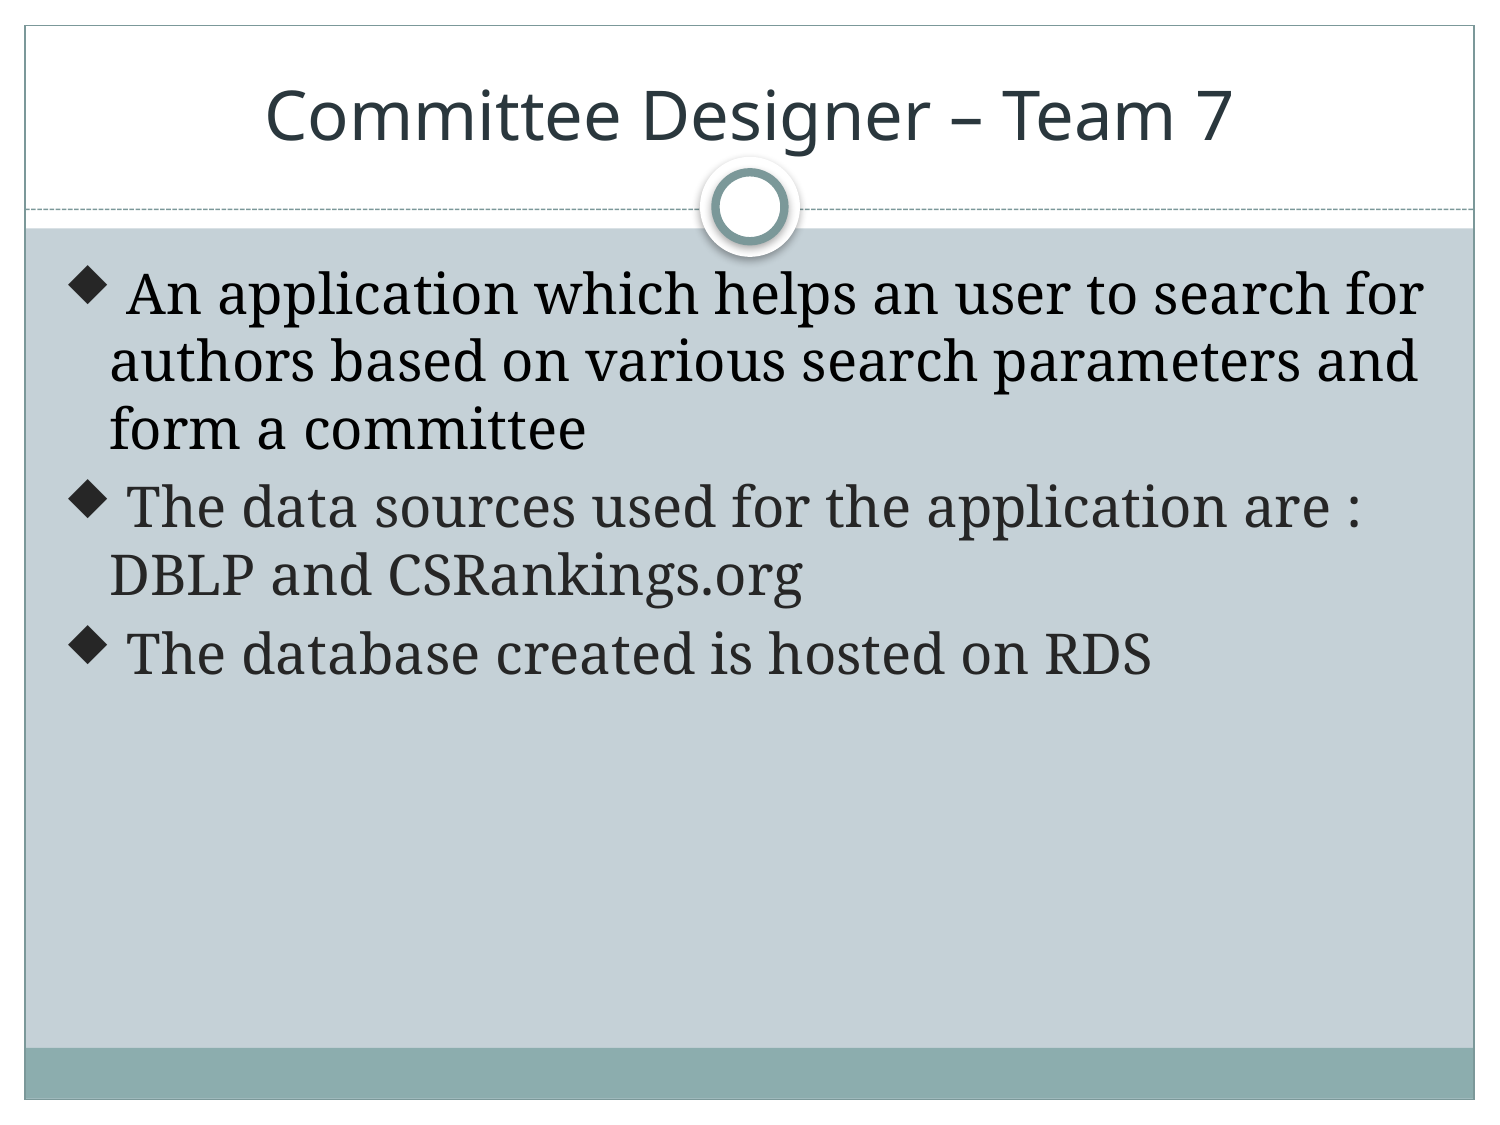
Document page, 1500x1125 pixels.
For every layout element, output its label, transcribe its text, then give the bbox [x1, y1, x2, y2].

title Committee Designer – Team 7 [49, 37, 1450, 162]
list An application which helps an user to search for authors based on various search parameters and form a committee The data sources used for the application are : DBLP and CSRankings.org The database created is hosted on RDS [49, 250, 1445, 1001]
